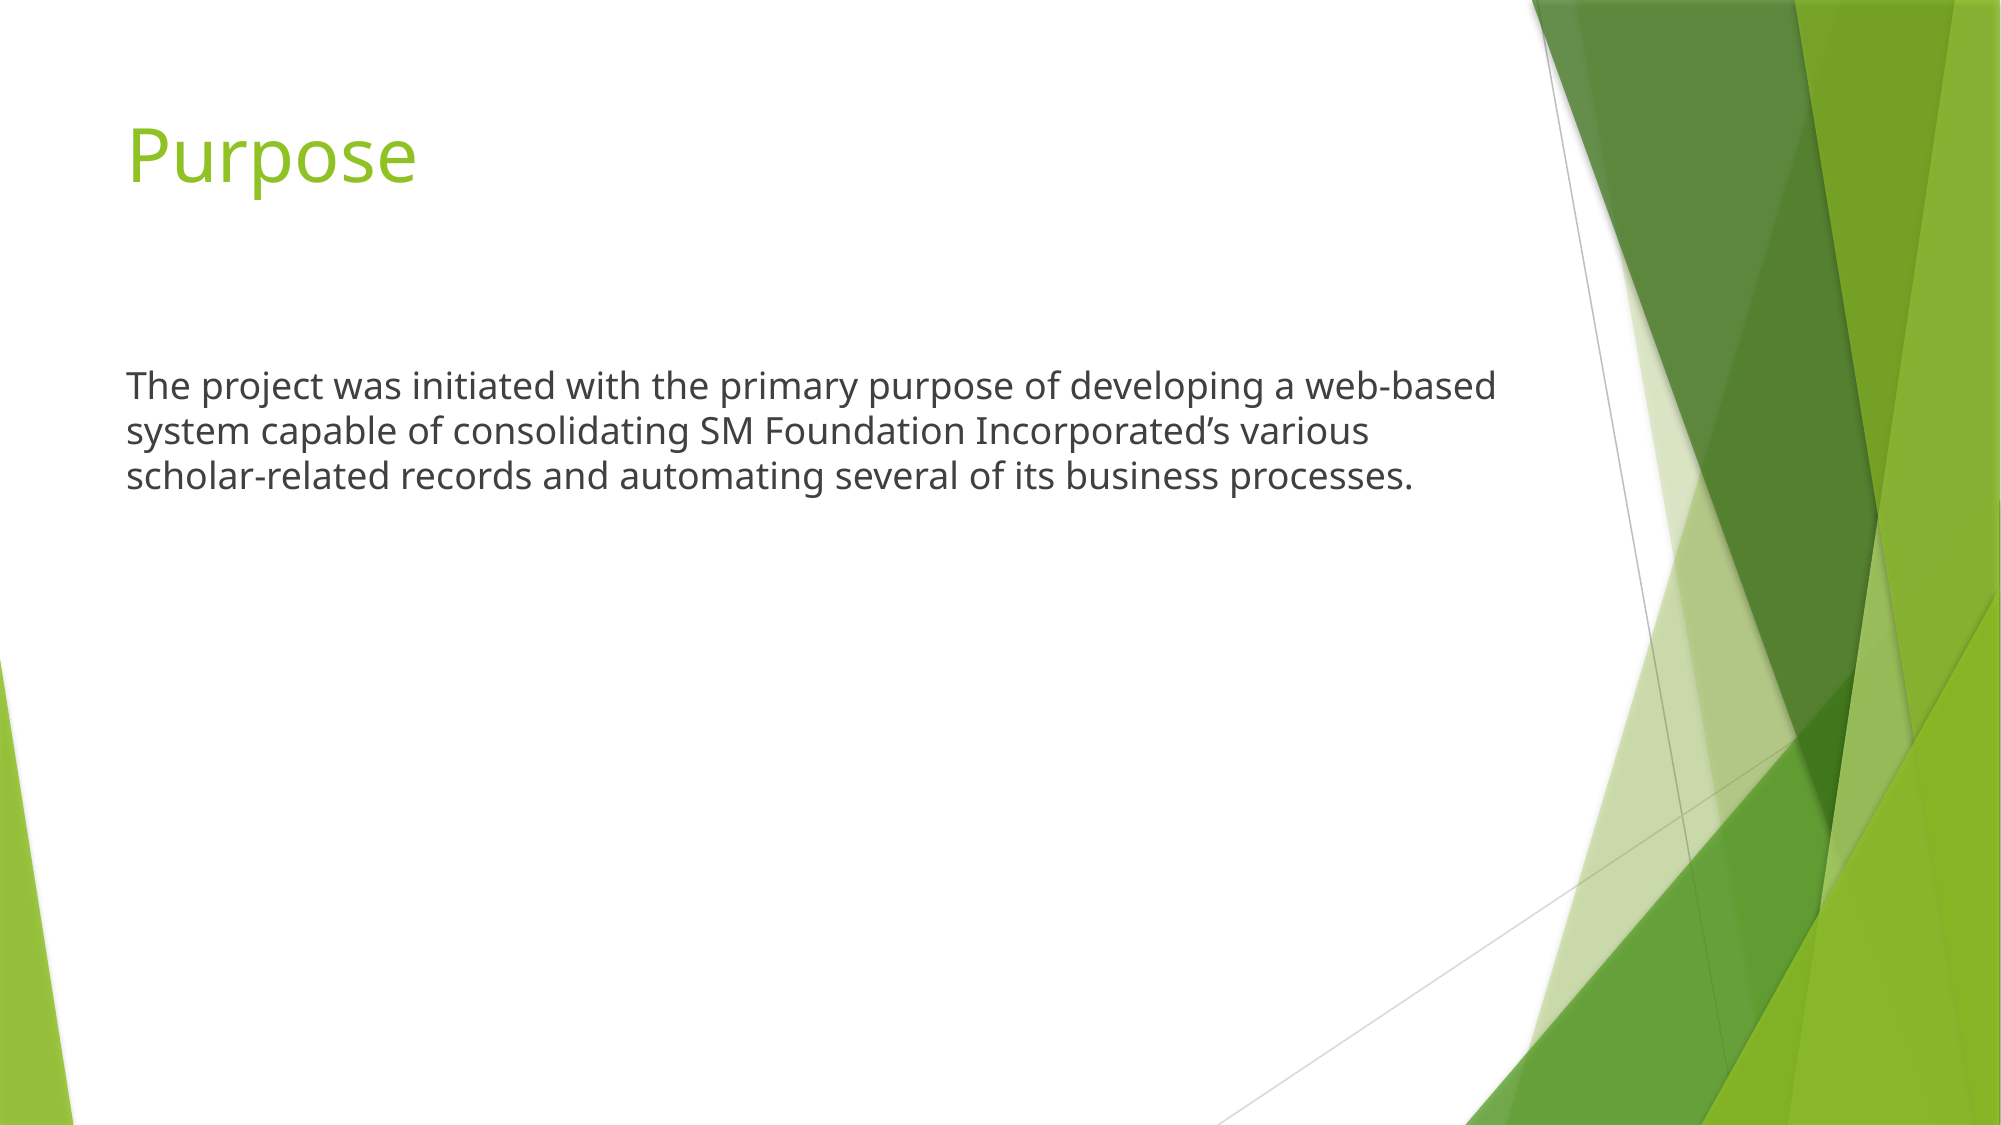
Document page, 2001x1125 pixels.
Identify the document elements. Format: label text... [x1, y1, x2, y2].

title Purpose [111, 99, 1522, 317]
list The project was initiated with the primary purpose of developing a web-based system capable of consolidating SM Foundation Incorporated’s various scholar-related records and automating several of its business processes. [111, 354, 1522, 992]
